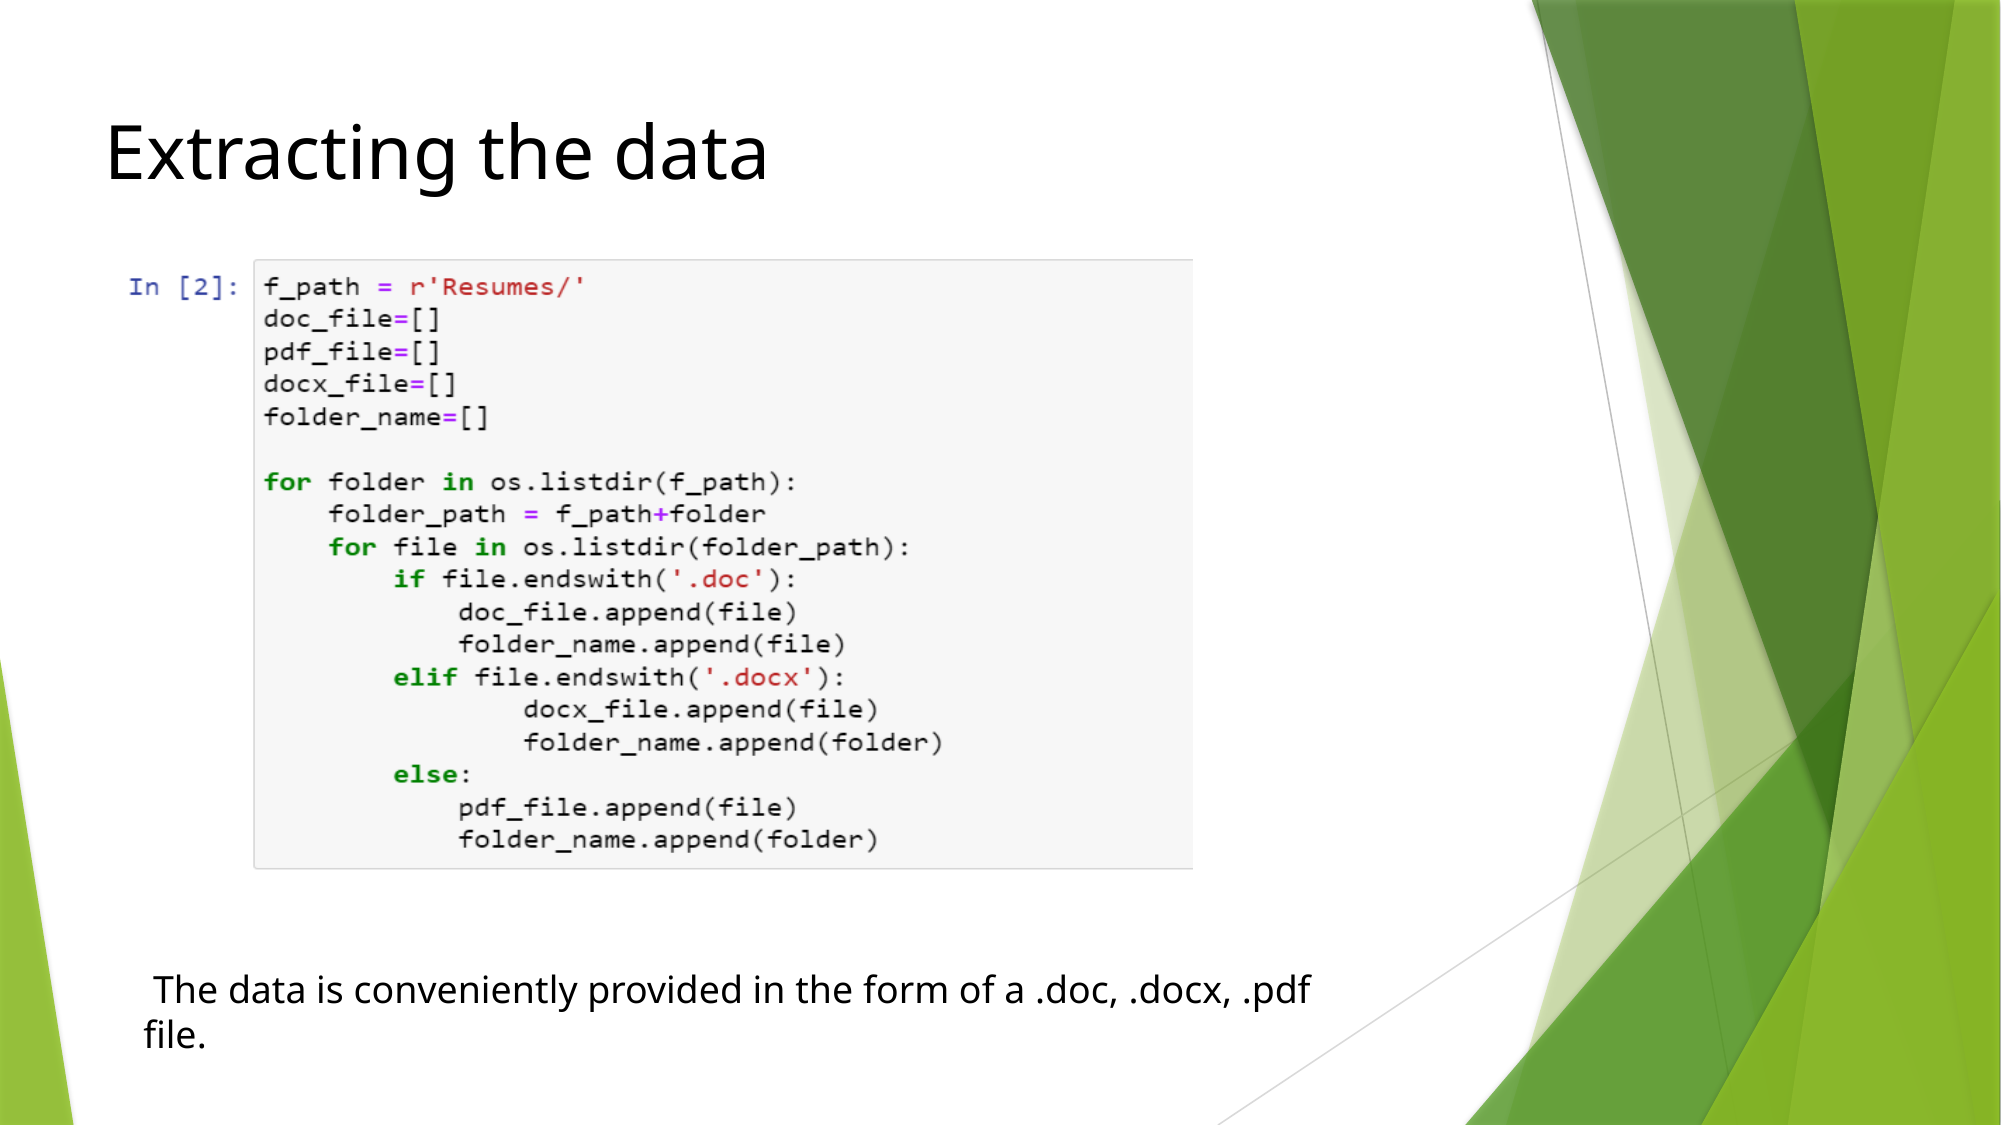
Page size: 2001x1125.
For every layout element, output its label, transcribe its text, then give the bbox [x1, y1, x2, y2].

title Extracting the data [89, 96, 1500, 314]
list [89, 243, 1194, 882]
text_box The data is conveniently provided in the form of a .doc, .docx, .pdf file. [128, 958, 1350, 1109]
